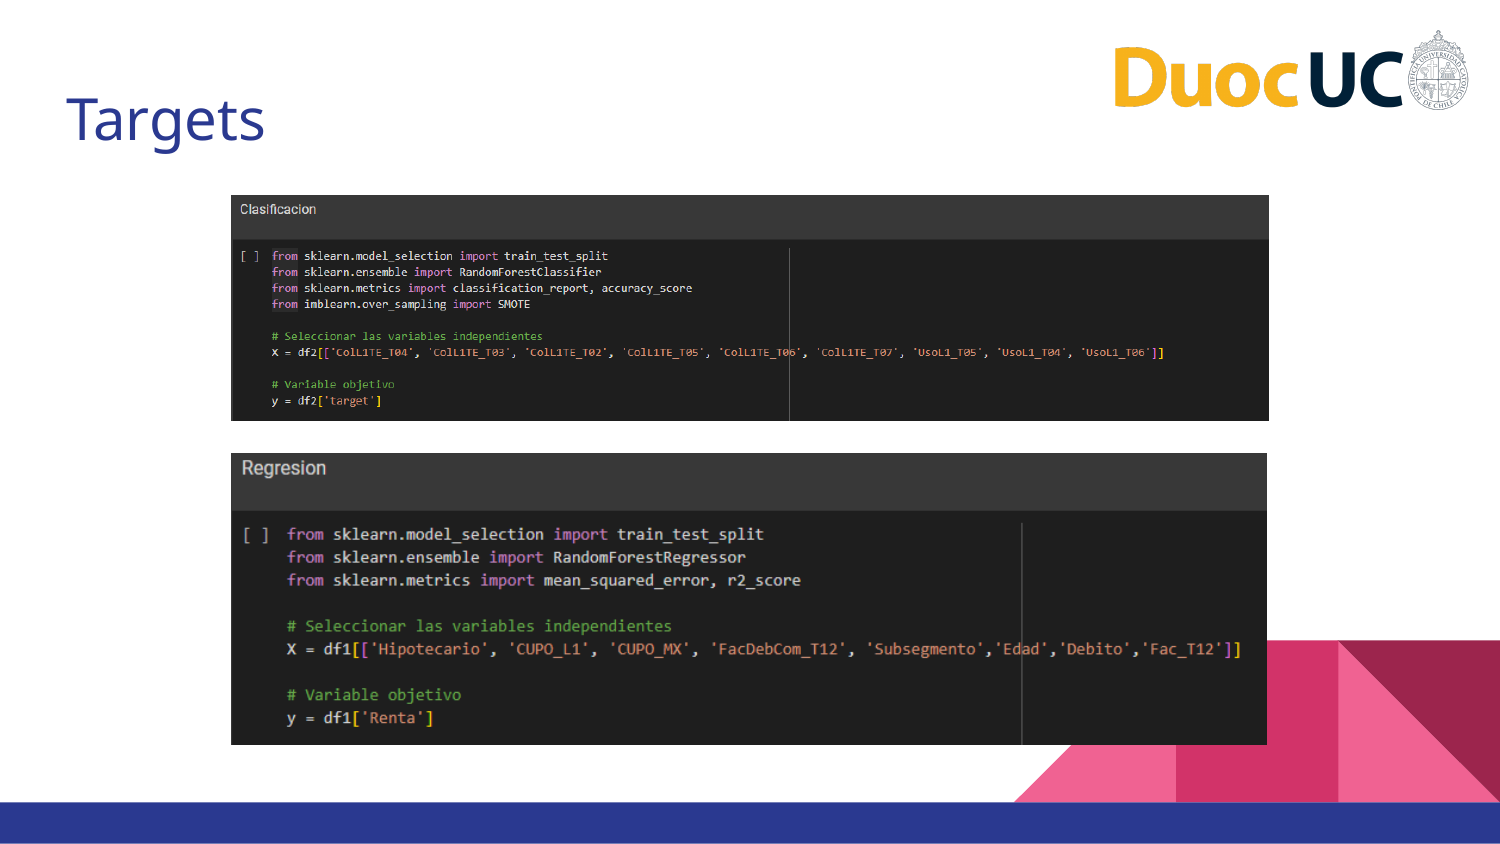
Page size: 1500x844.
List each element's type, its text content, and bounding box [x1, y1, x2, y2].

title Targets [51, 67, 1449, 167]
picture [230, 195, 1270, 421]
picture [230, 453, 1268, 746]
picture [1110, 25, 1473, 116]
